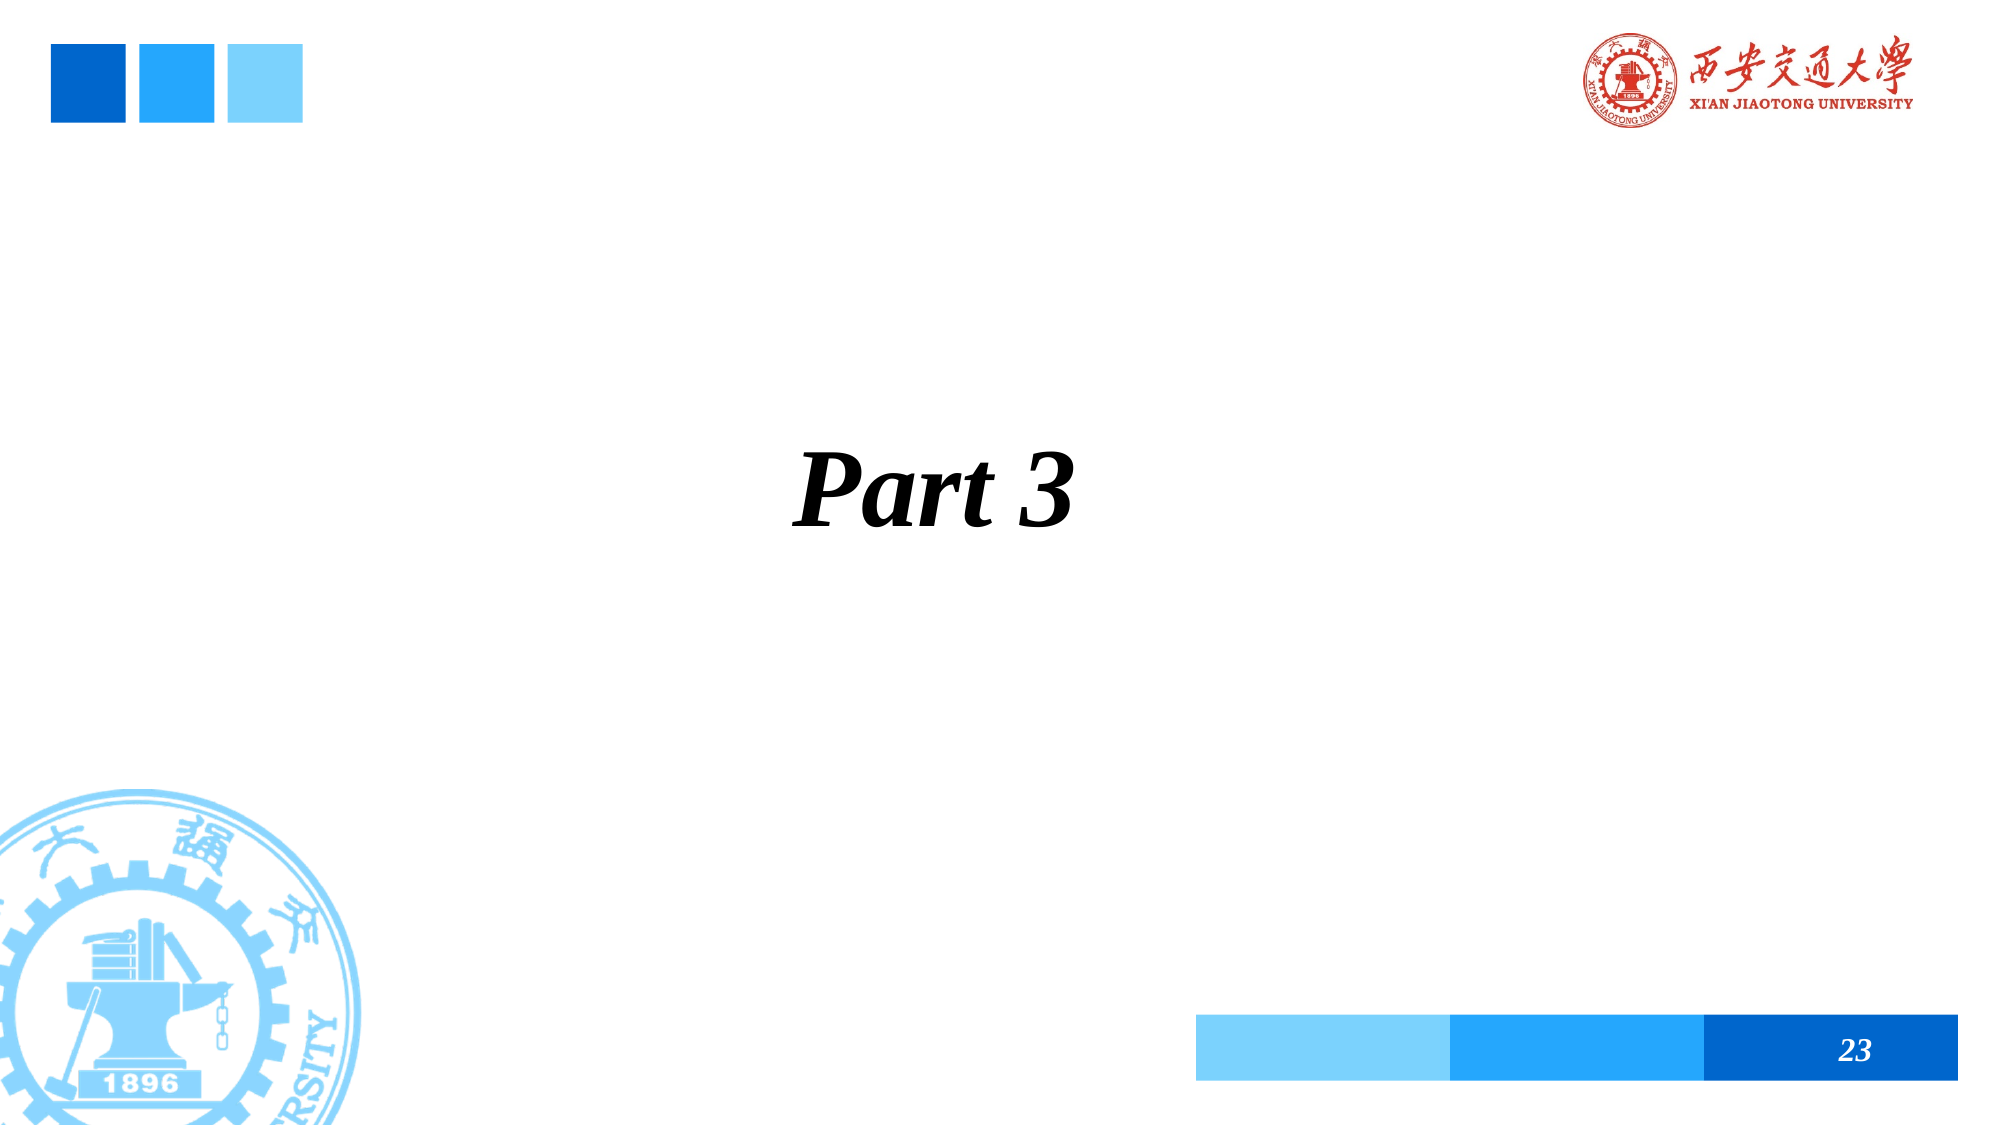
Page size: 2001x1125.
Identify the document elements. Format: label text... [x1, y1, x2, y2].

text_box Part 3 [777, 453, 1168, 562]
picture [0, 789, 366, 1125]
picture [1583, 33, 1913, 128]
slide_number 23 [1437, 1017, 1888, 1078]
